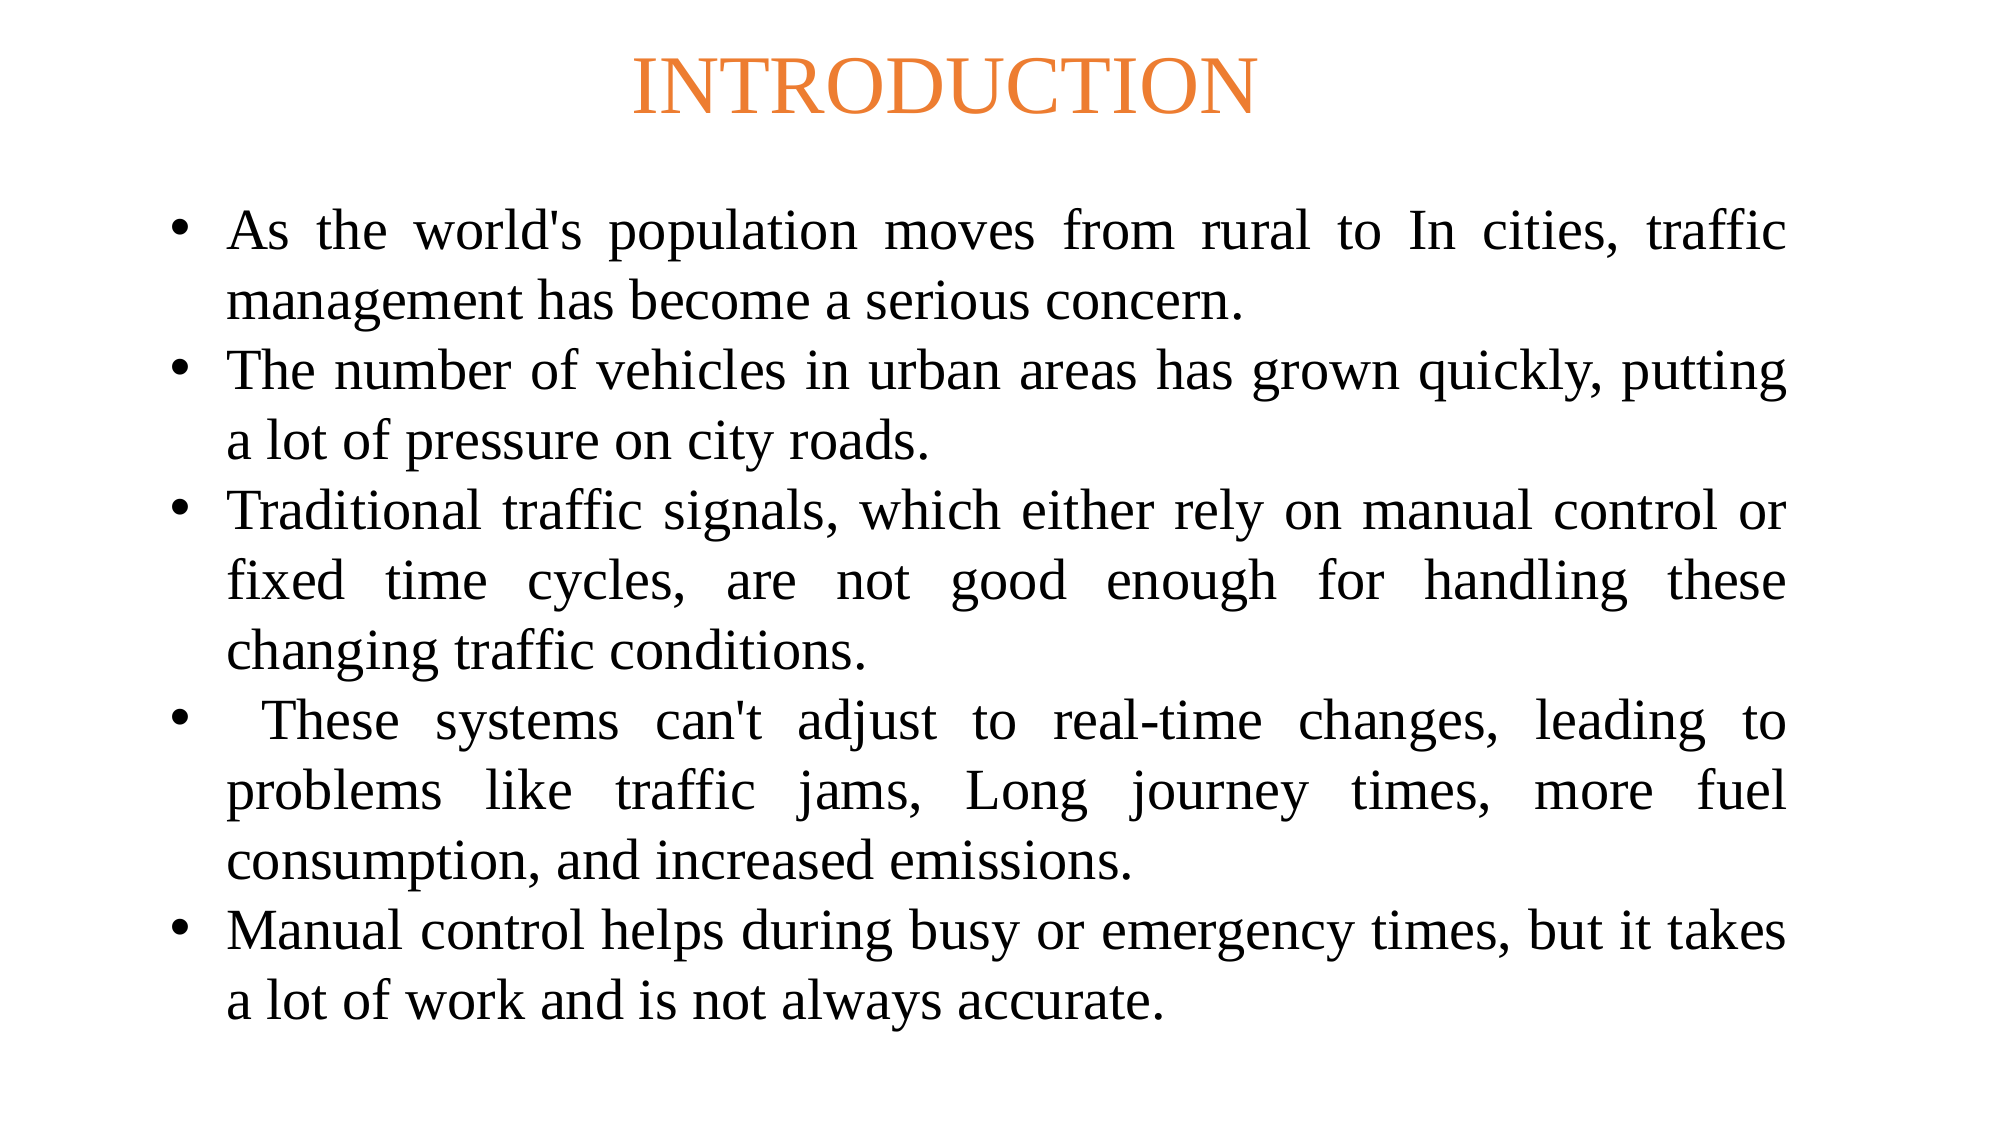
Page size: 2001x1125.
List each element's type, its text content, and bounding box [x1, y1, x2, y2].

text_box INTRODUCTION [616, 23, 1277, 139]
text_box As the world's population moves from rural to In cities, traffic management has become a serious concern. The number of vehicles in urban areas has grown quickly, putting a lot of pressure on city roads. Traditional traffic signals, which either rely on manual control or fixed time cycles, are not good enough for handling these changing traffic conditions. These systems can't adjust to real-time changes, leading to problems like traffic jams, Long journey times, more fuel consumption, and increased emissions. Manual control helps during busy or emergency times, but it takes a lot of work and is not always accurate. [155, 183, 1804, 1039]
